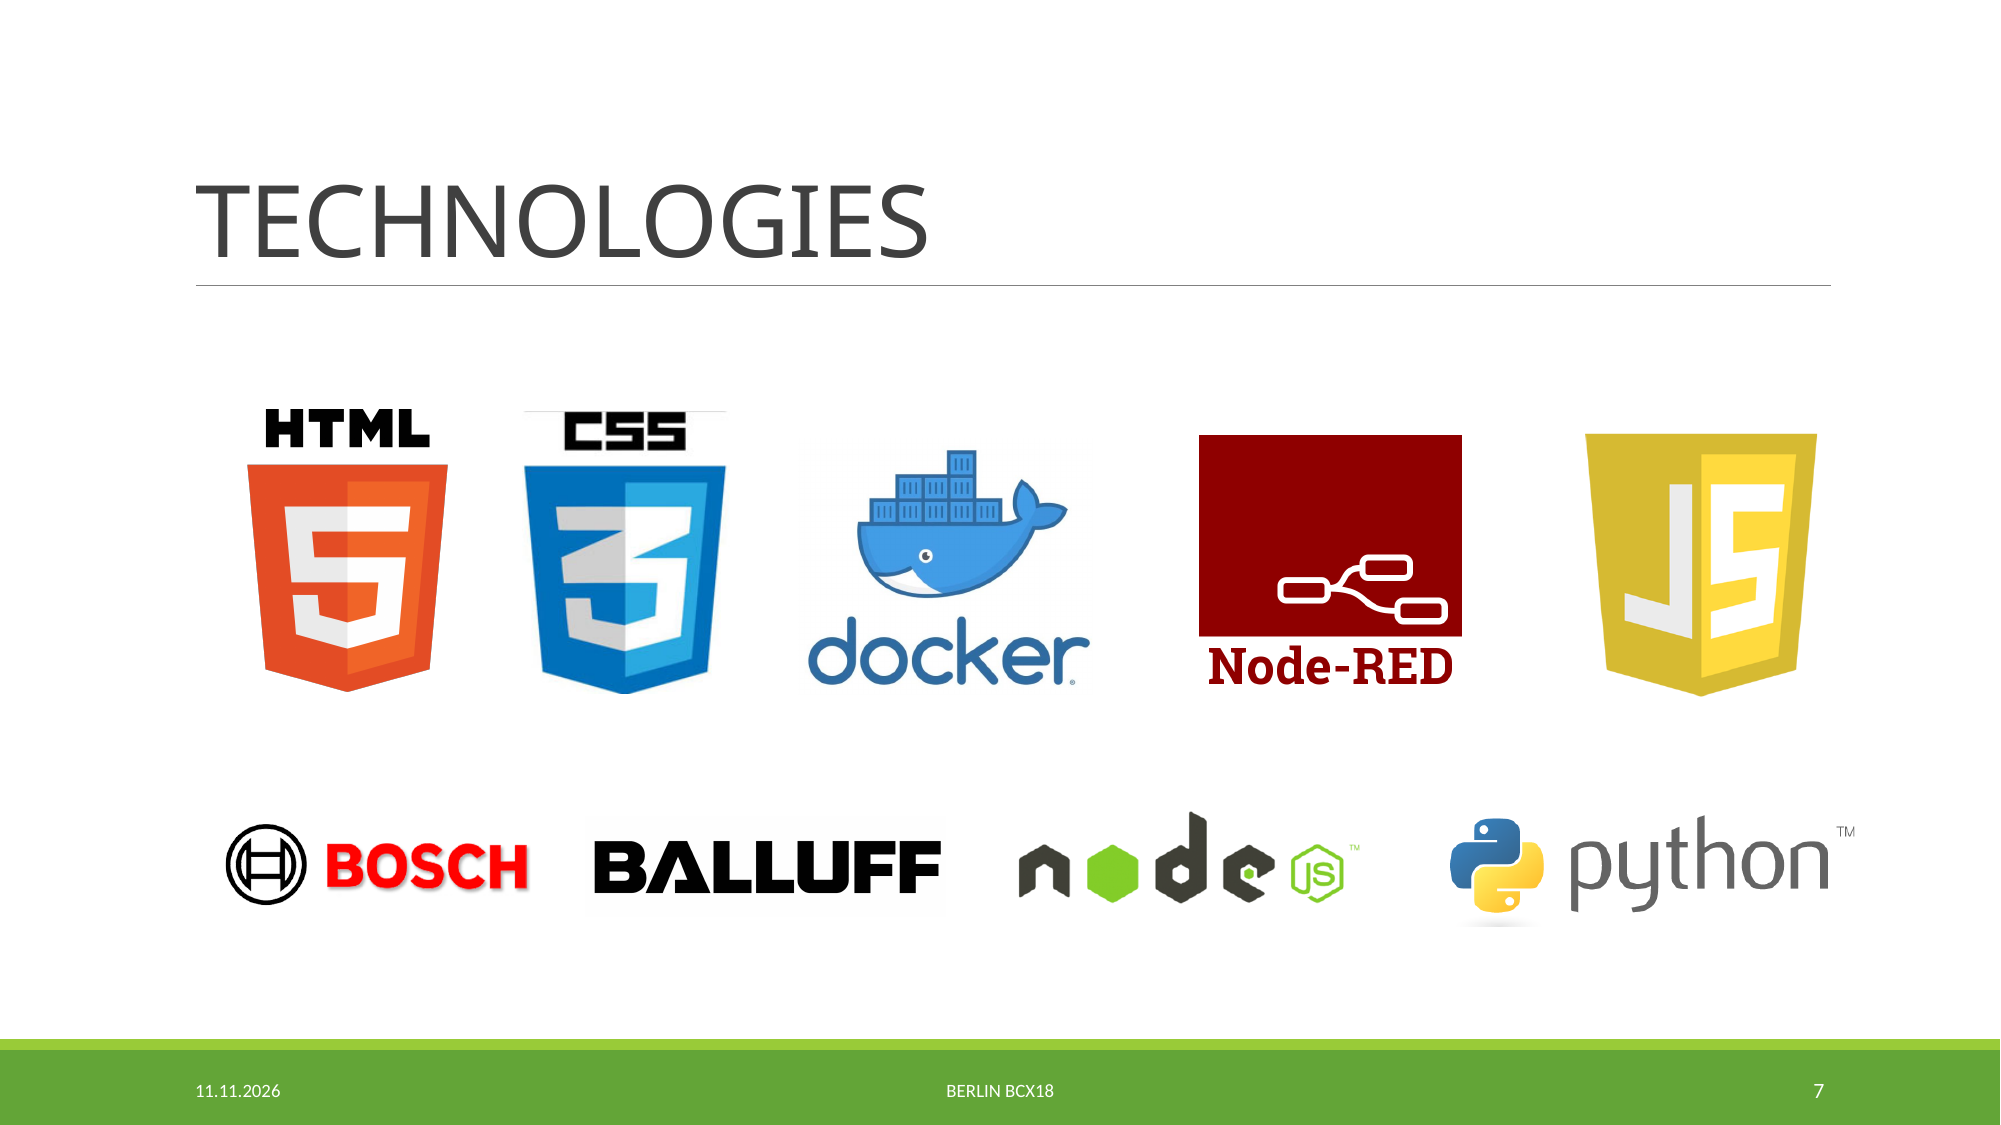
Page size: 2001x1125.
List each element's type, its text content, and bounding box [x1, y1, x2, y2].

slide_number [180, 1059, 586, 1120]
picture [990, 794, 1372, 925]
picture [1562, 423, 1834, 702]
picture [1426, 800, 1865, 928]
slide_number 7 [1624, 1059, 1840, 1120]
picture [206, 409, 785, 695]
picture [1199, 435, 1462, 698]
picture [154, 789, 946, 942]
picture [797, 438, 1093, 695]
footer Berlin BCX18 [604, 1059, 1396, 1120]
title TECHNOLOGIES [180, 47, 1830, 285]
